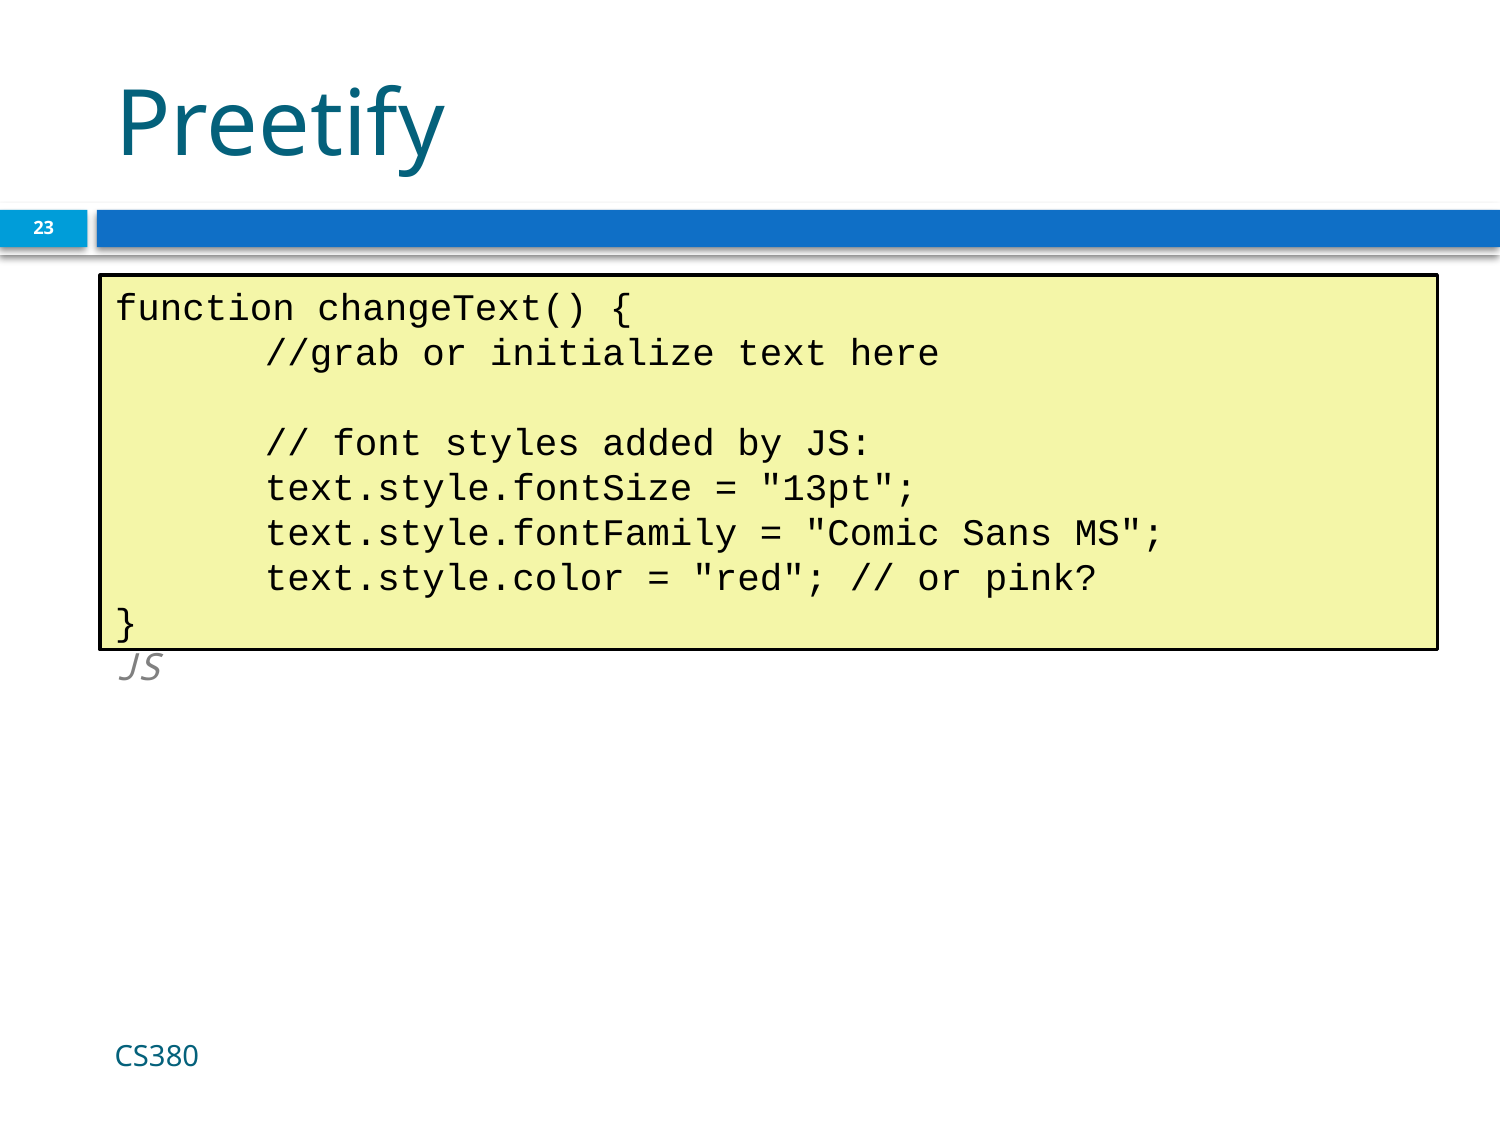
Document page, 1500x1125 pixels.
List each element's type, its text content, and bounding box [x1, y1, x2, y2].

text_box Preetify [100, 37, 1438, 200]
text_box CS380 [99, 1025, 990, 1085]
text_box <number> [0, 208, 88, 249]
text_box function changeText() { //grab or initialize text here // font styles added by JS: text.style.fontSize = "13pt"; text.style.fontFamily = "Comic Sans MS"; text.style.color = "red"; // or pink? } JS [99, 275, 1438, 650]
